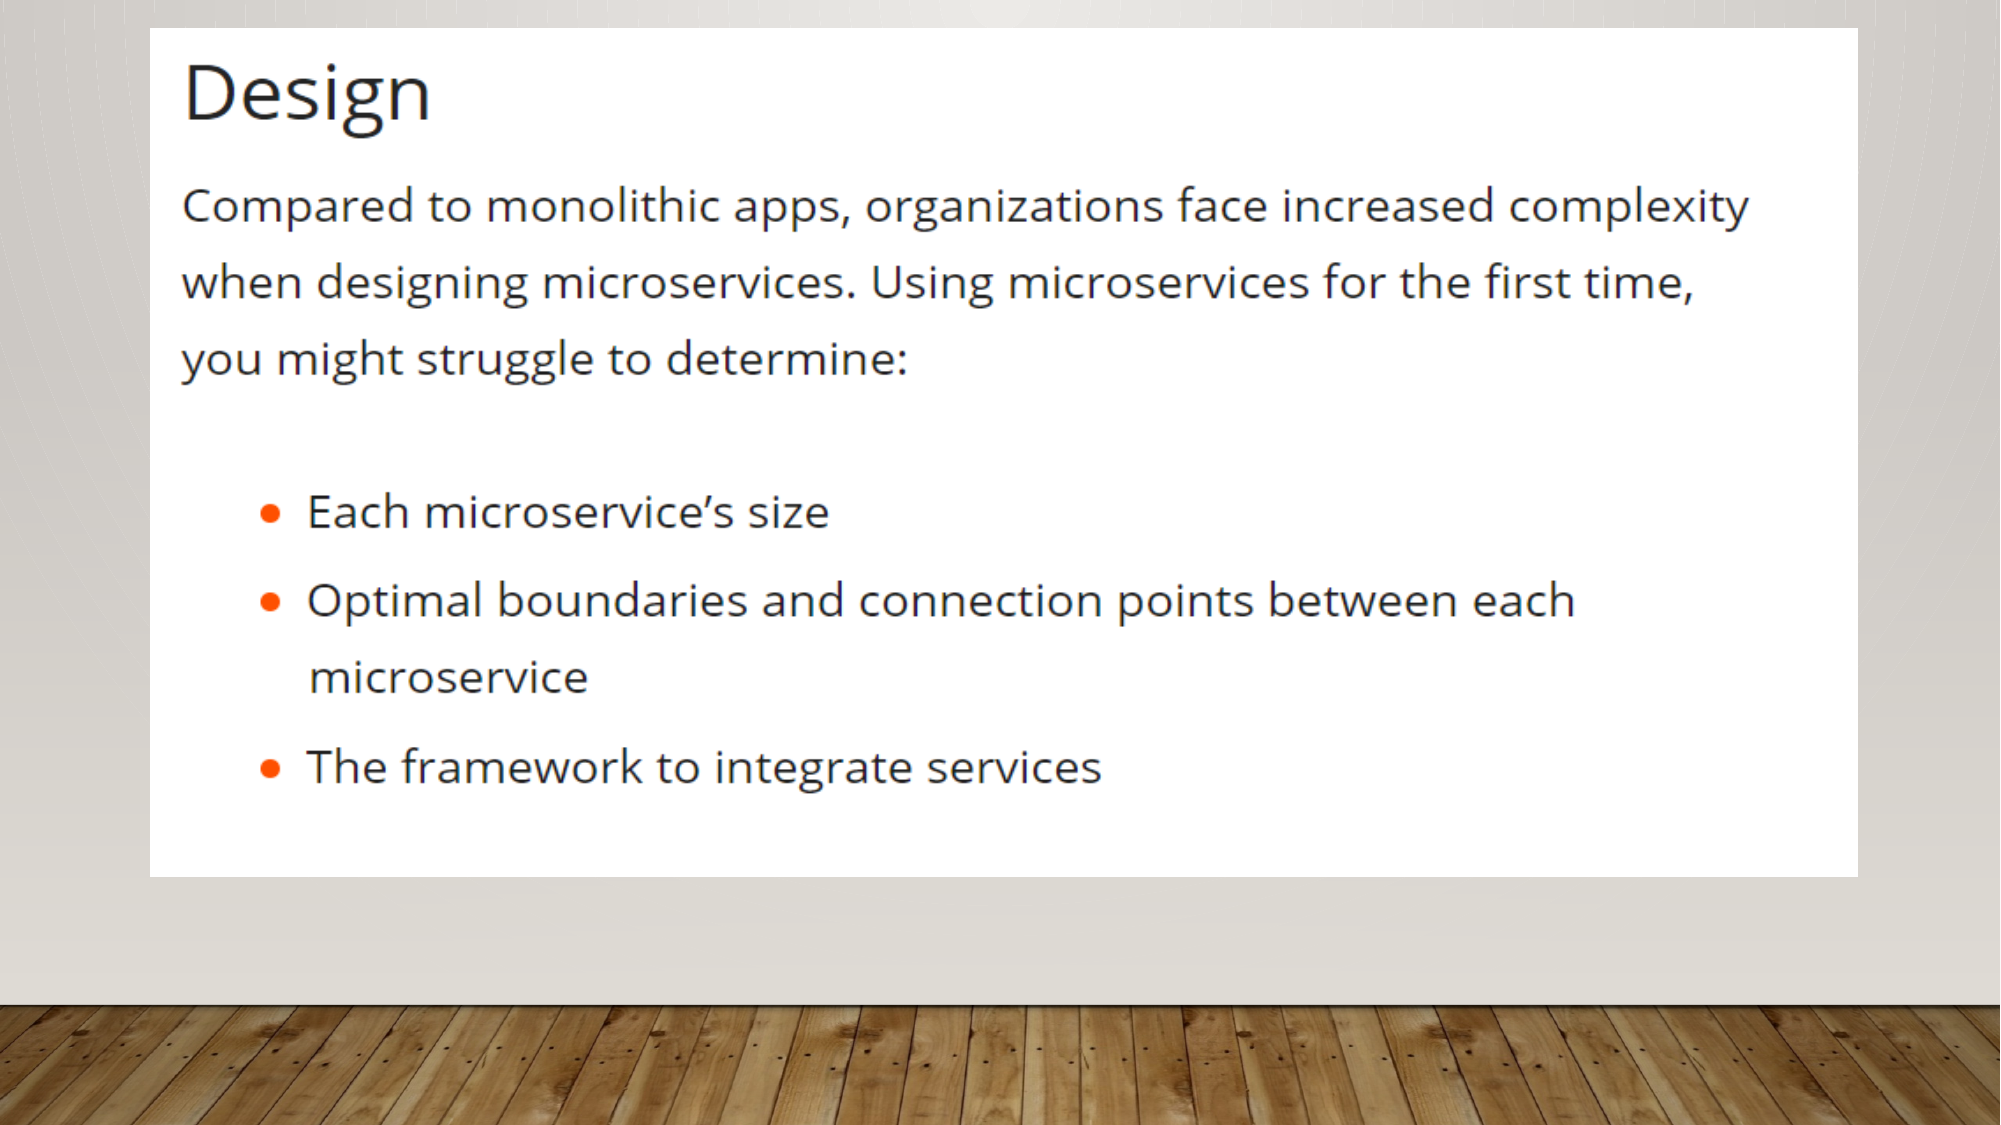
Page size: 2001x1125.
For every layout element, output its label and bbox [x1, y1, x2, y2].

picture [0, 1005, 2000, 1125]
picture [149, 28, 1858, 877]
